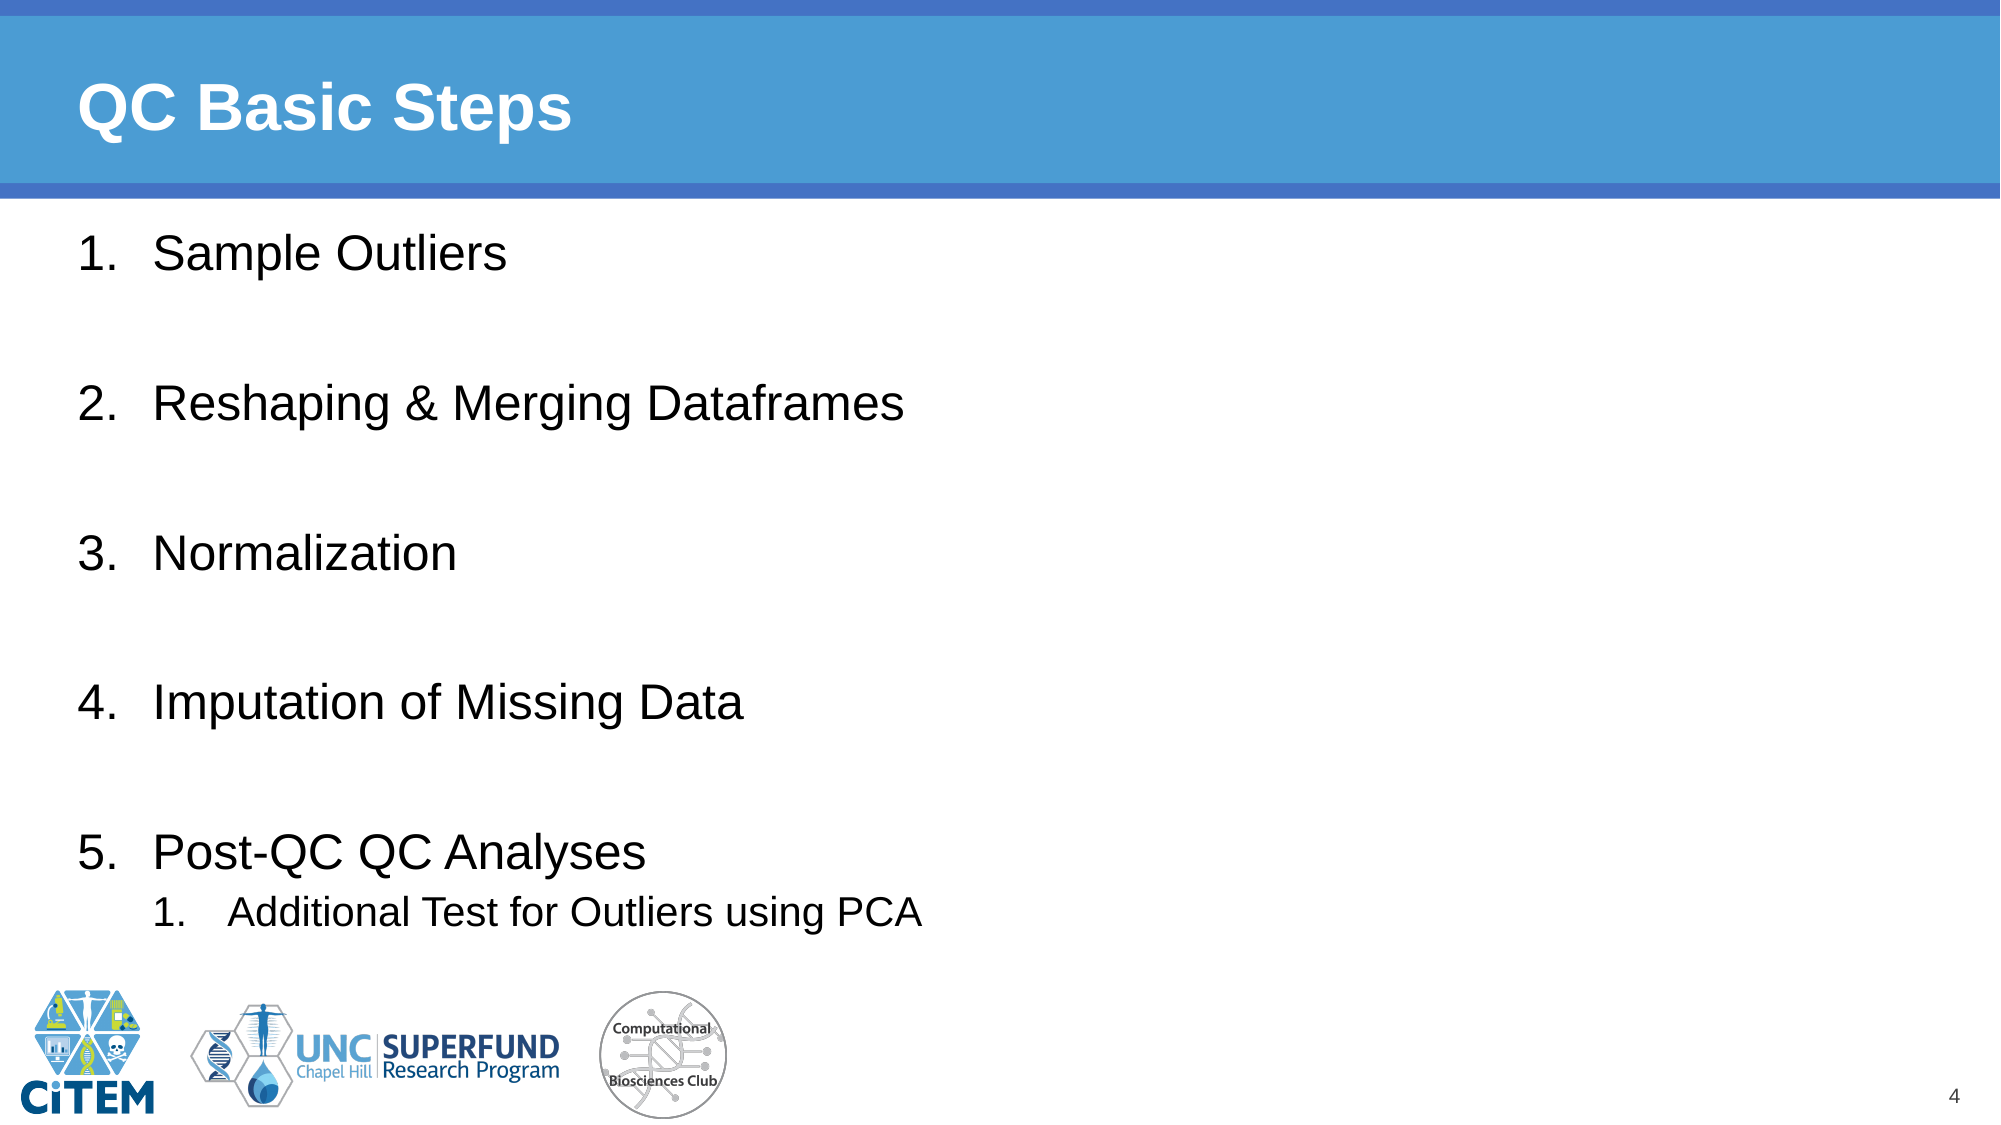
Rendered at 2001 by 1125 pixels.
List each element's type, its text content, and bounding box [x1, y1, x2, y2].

picture [183, 991, 568, 1115]
title QC Basic Steps [62, 34, 1938, 184]
picture [19, 987, 155, 1116]
slide_number 4 [1934, 1075, 2000, 1125]
picture [595, 991, 730, 1119]
list Sample Outliers Reshaping & Merging Dataframes Normalization Imputation of Missing Data Post-QC QC Analyses Additional Test for Outliers using PCA [62, 220, 1938, 989]
